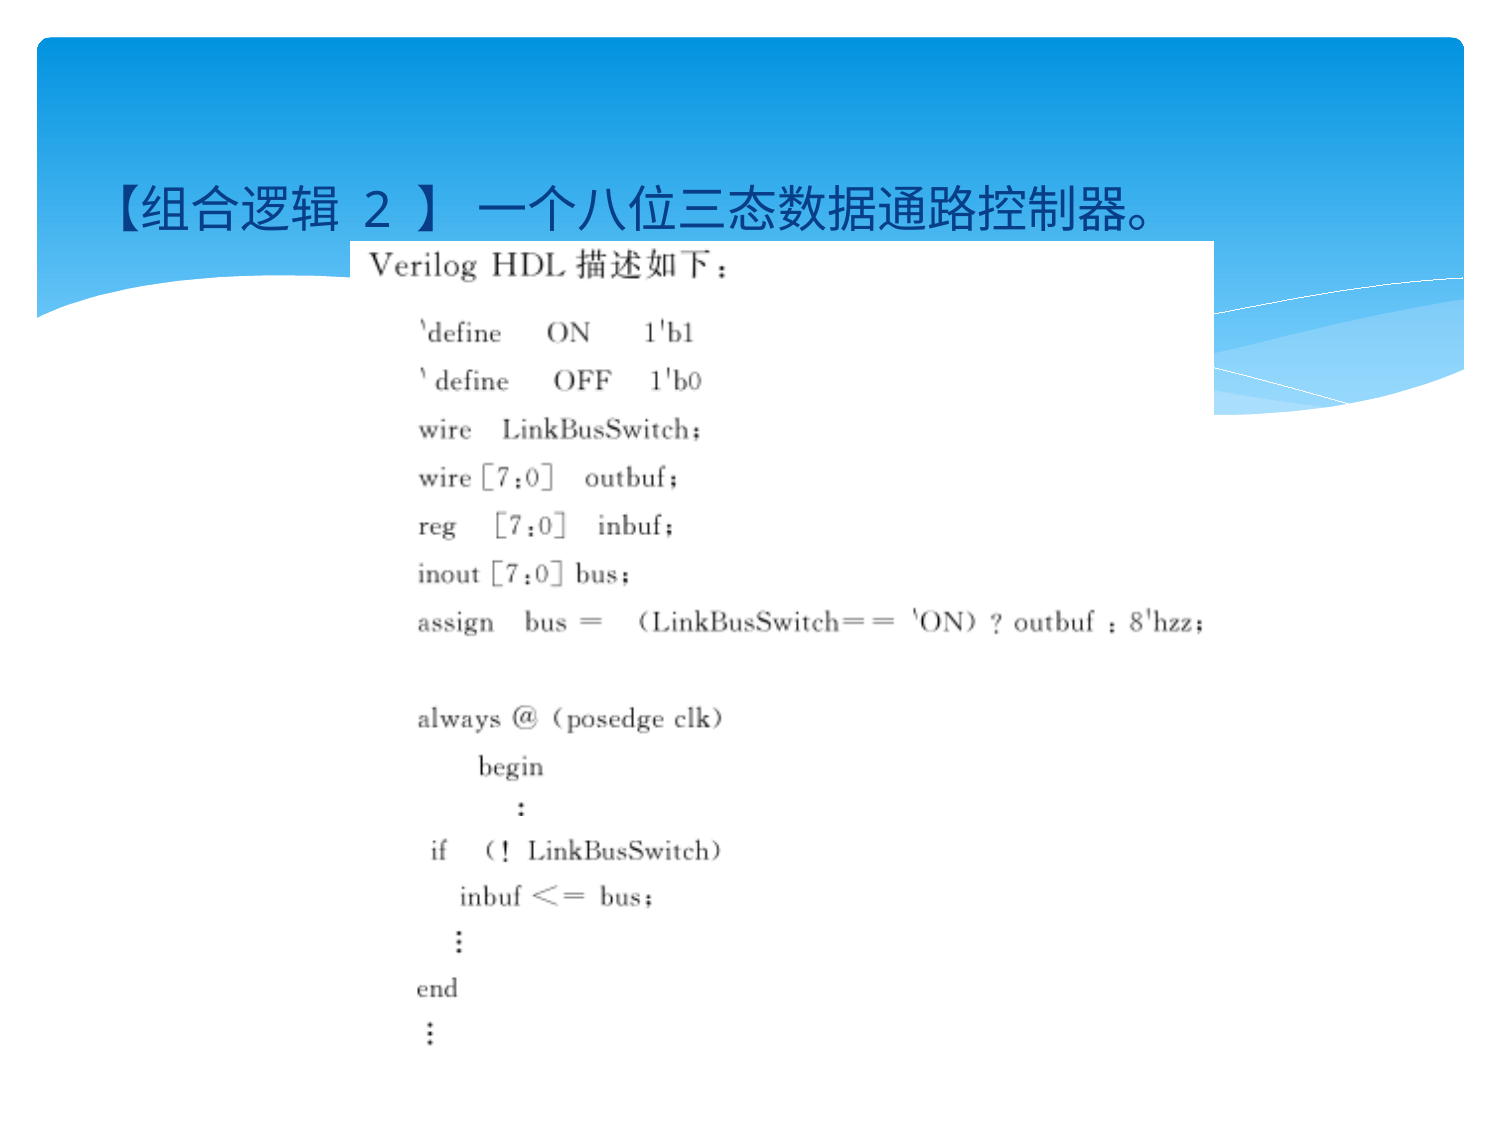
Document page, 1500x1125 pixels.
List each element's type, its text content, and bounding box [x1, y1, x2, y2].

picture [366, 816, 806, 1062]
title 【组合逻辑 2 】 一个八位三态数据通路控制器。 [75, 105, 1425, 311]
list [350, 240, 1214, 835]
